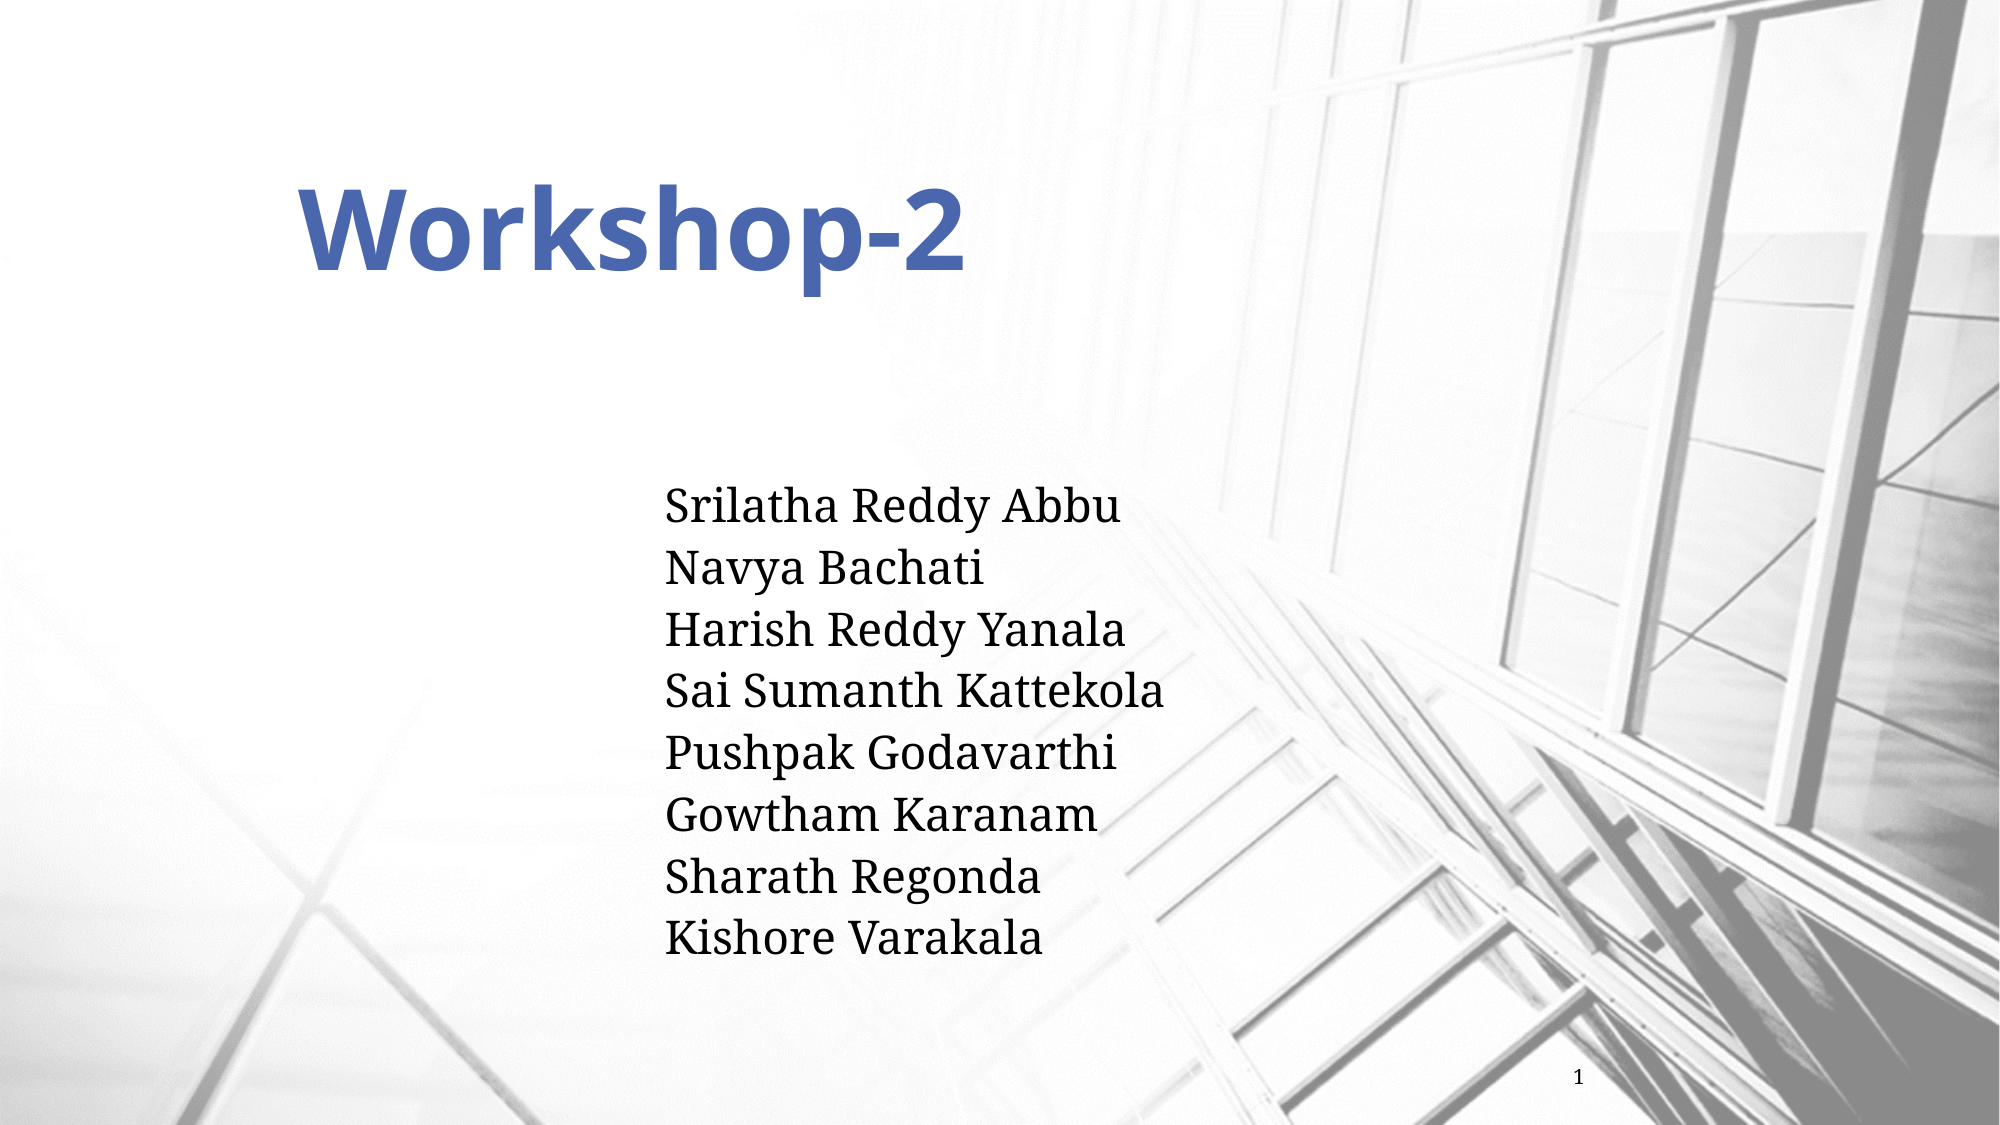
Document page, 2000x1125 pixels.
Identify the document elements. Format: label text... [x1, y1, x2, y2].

title Workshop-2 [0, 137, 1200, 300]
text_box Srilatha Reddy Abbu Navya Bachati Harish Reddy Yanala Sai Sumanth Kattekola Pushpak Godavarthi Gowtham Karanam Sharath Regonda Kishore Varakala [649, 474, 1313, 976]
slide_number 1 [1399, 1055, 1600, 1100]
